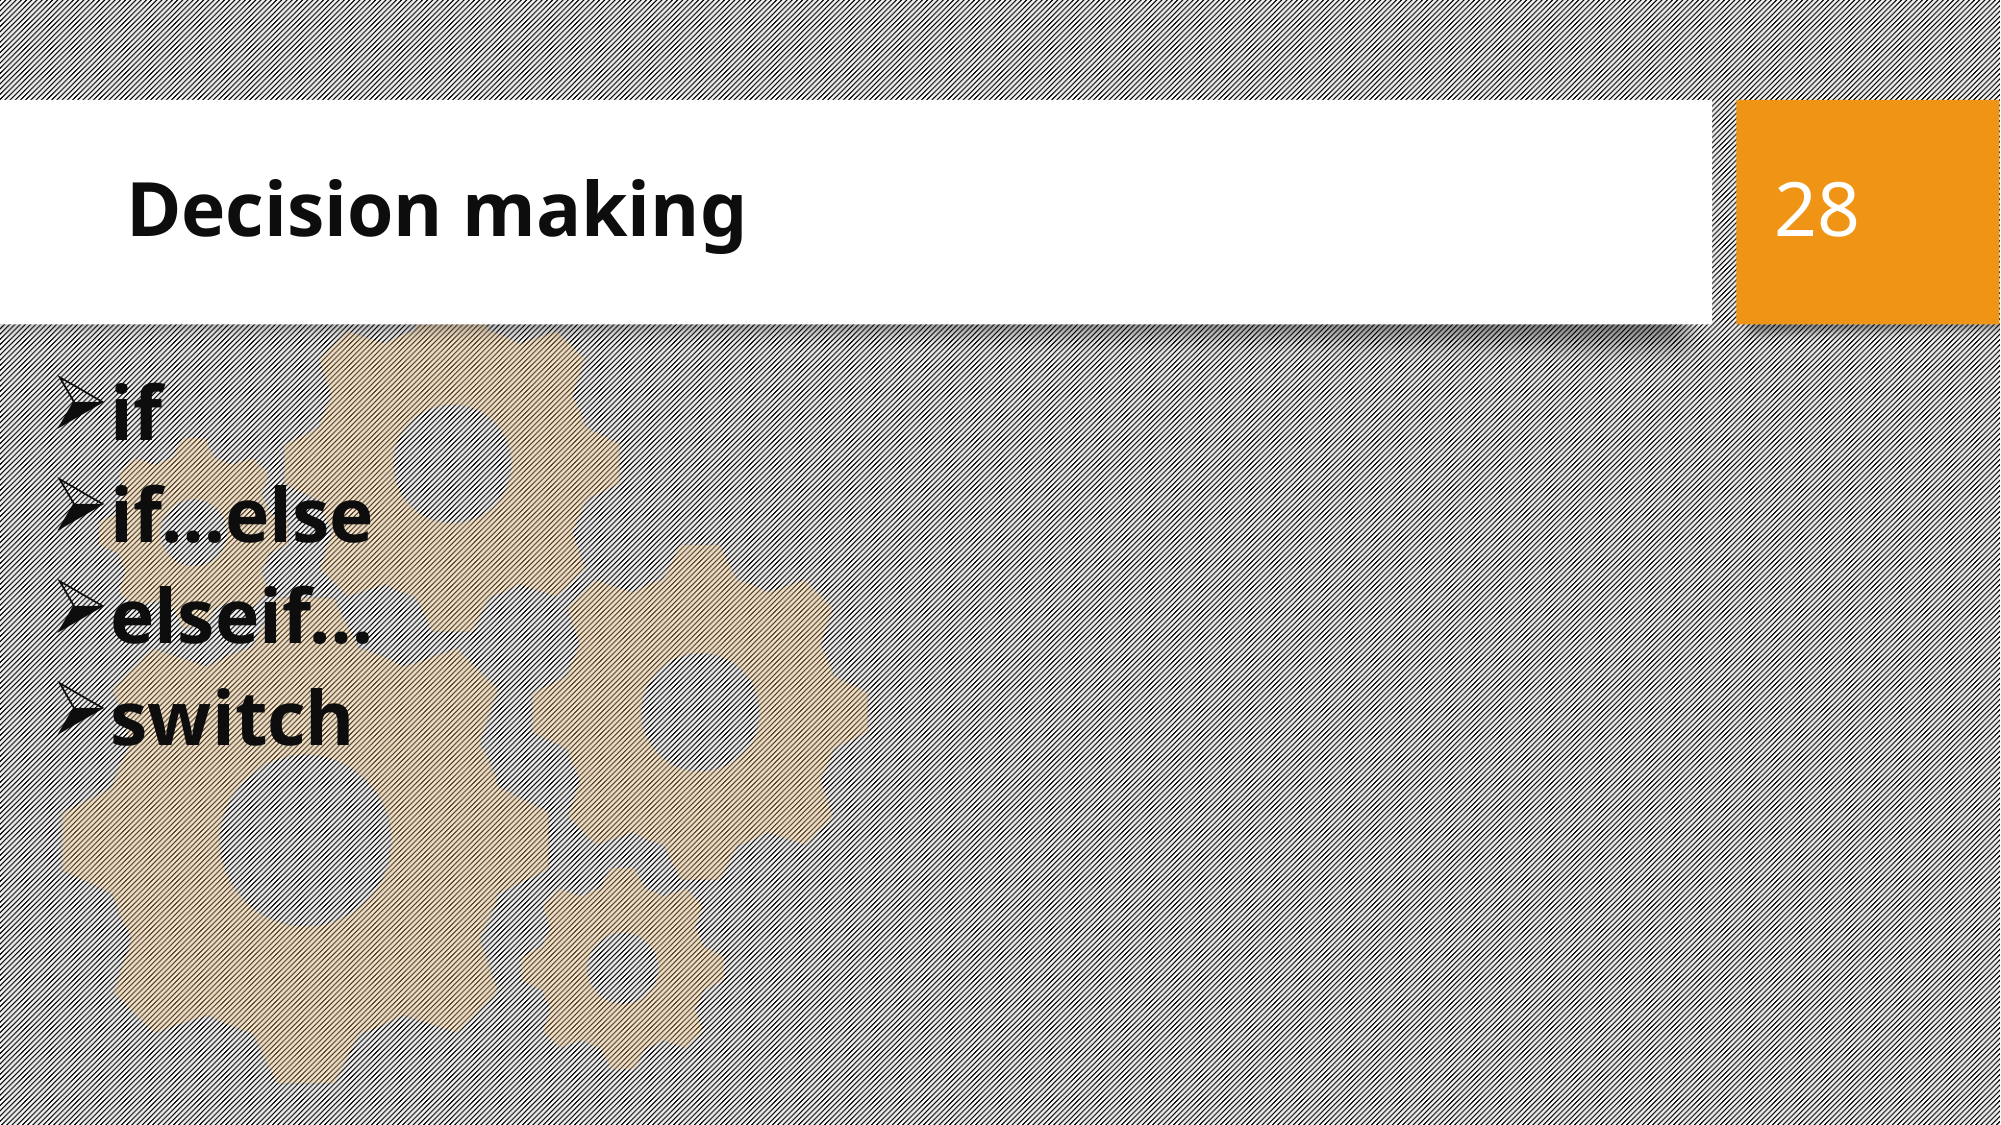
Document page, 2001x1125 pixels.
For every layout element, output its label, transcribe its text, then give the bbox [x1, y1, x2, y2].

picture [0, 0, 2000, 1125]
text_box Decision making [111, 123, 1689, 301]
text_box 28 [1760, 123, 1950, 303]
text_box if if…else elseif… switch [36, 274, 1681, 864]
